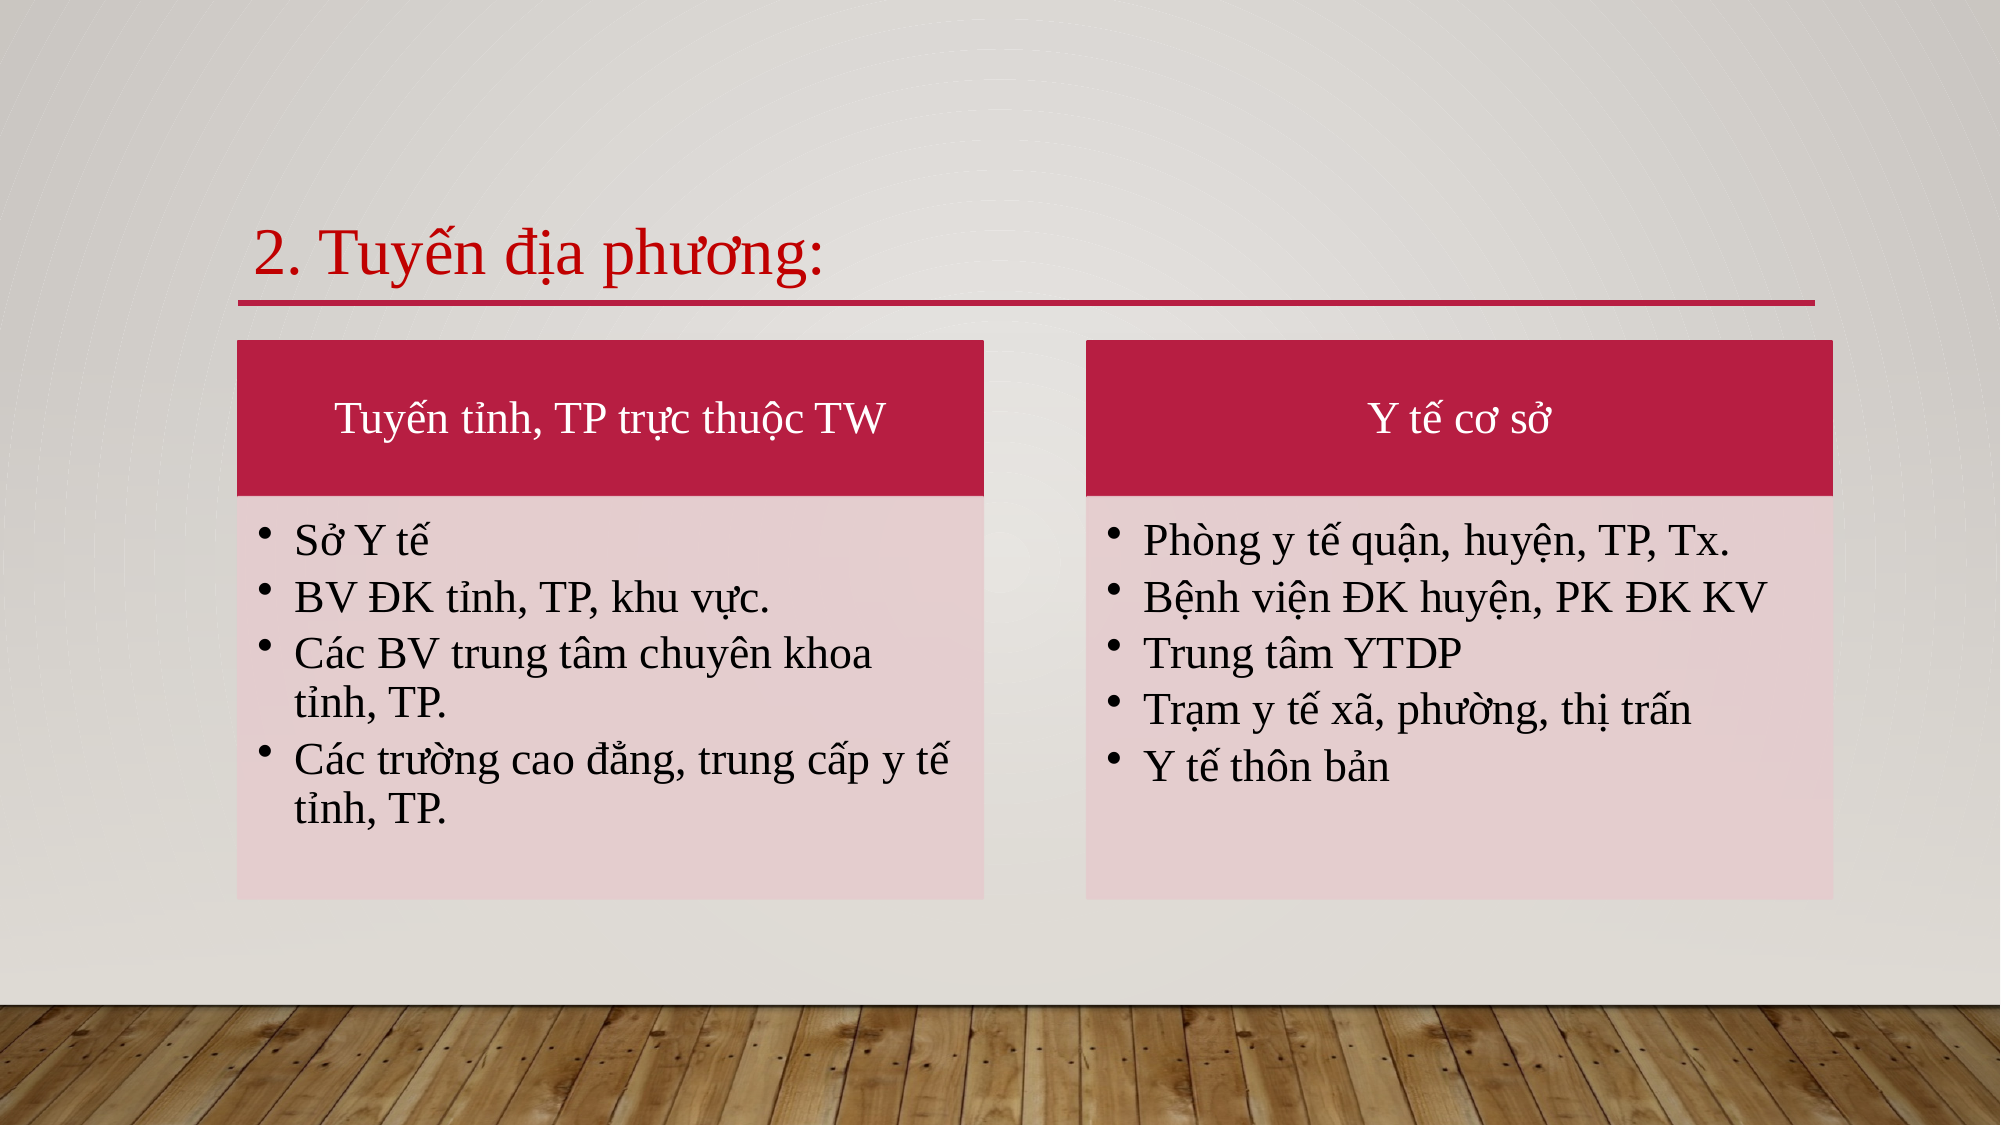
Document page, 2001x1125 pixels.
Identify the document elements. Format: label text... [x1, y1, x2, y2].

title 2. Tuyến địa phương: [238, 209, 1814, 336]
picture [0, 1005, 2000, 1125]
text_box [237, 336, 1833, 904]
